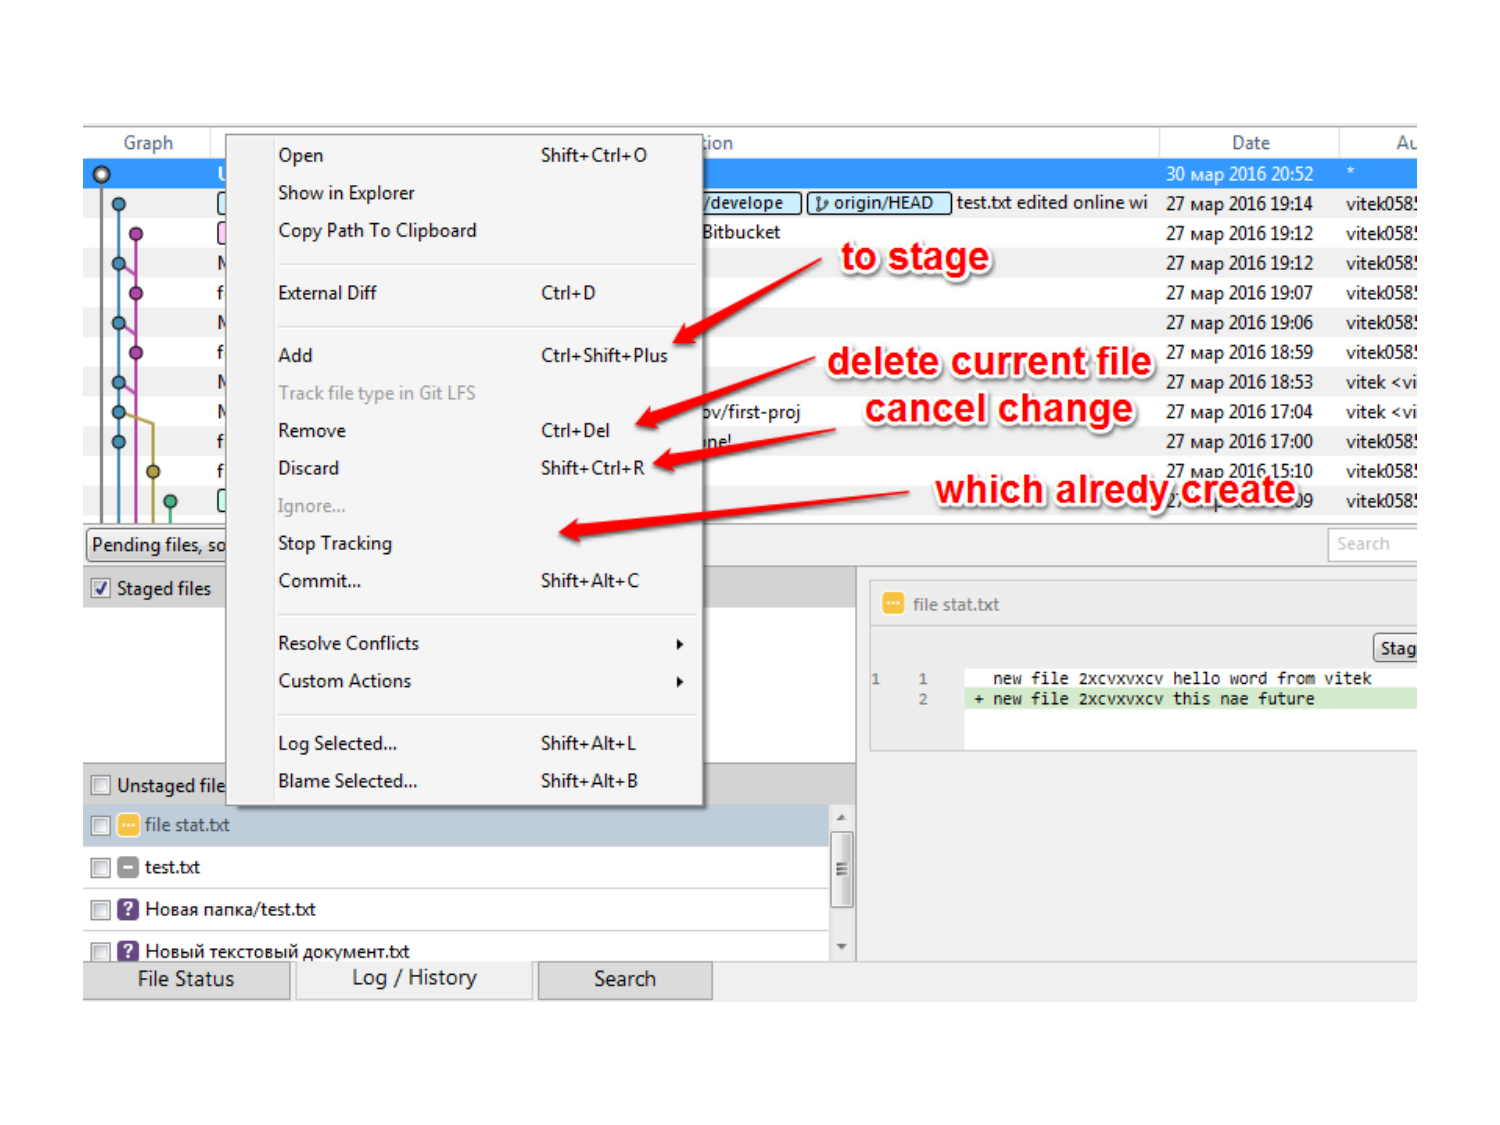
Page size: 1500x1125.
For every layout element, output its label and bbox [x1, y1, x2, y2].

picture [83, 123, 1417, 1002]
